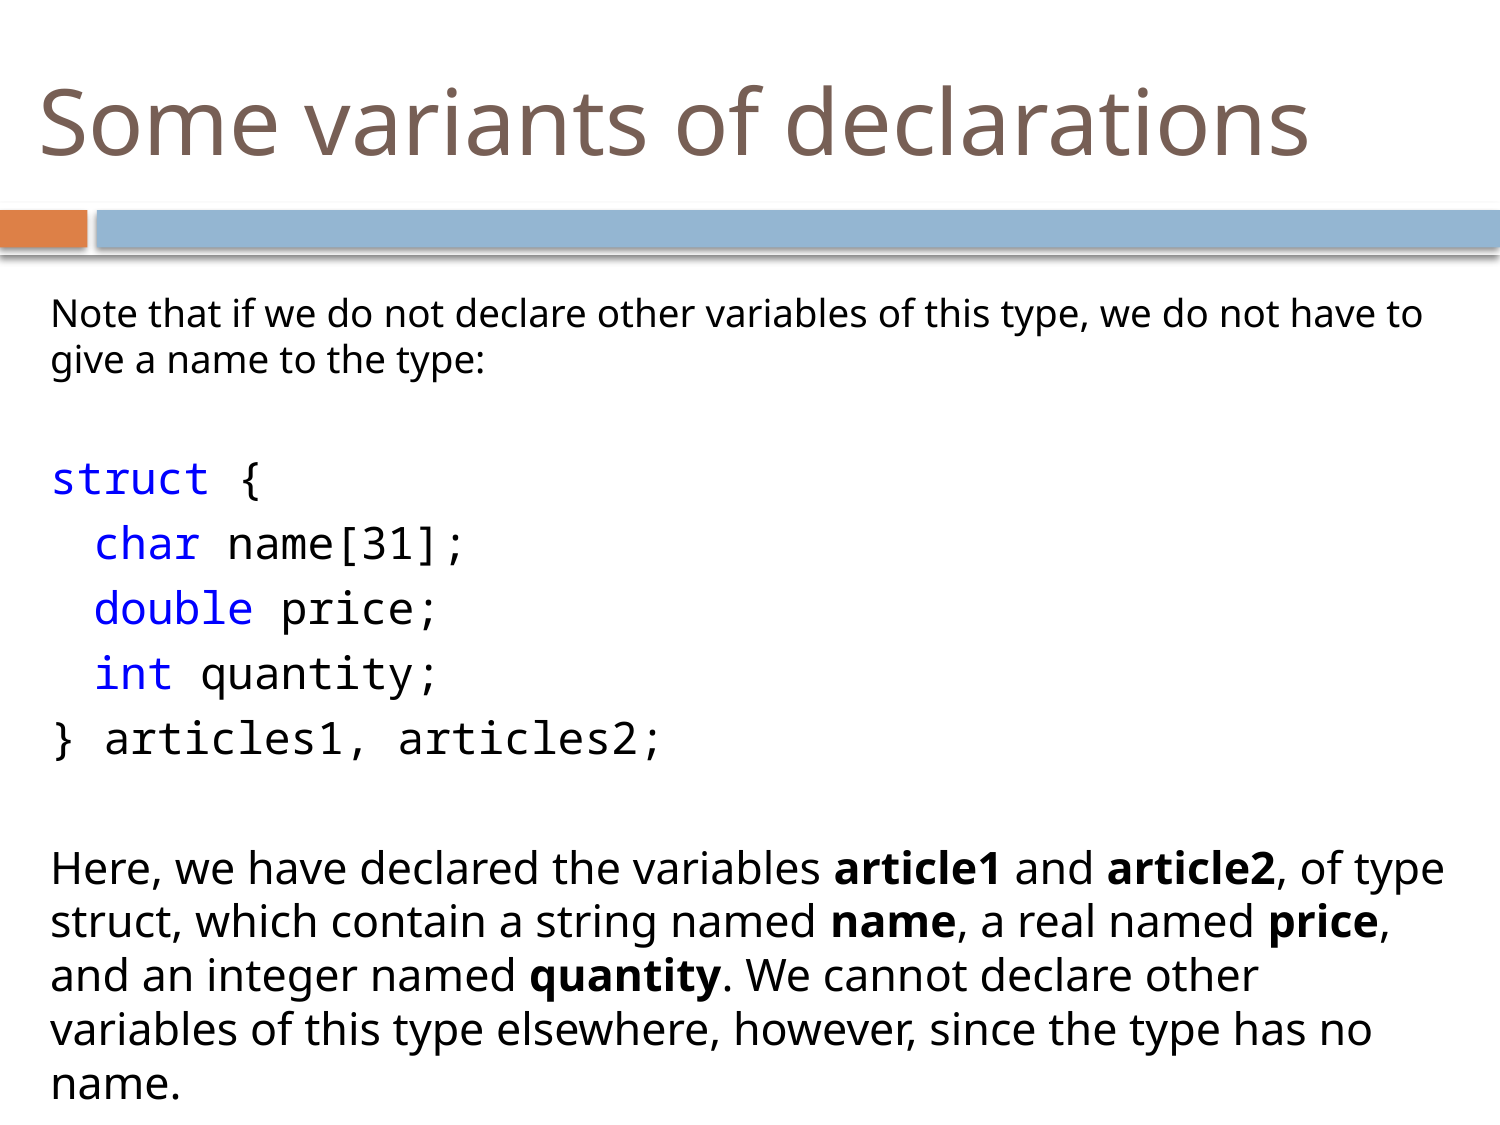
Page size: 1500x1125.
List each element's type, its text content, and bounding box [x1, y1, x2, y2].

title Some variants of declarations [23, 37, 1500, 200]
list Note that if we do not declare other variables of this type, we do not have to give a name to the type: struct { char name[31]; double price; int quantity; } articles1, articles2; Here, we have declared the variables article1 and article2, of type struct, which contain a string named name, a real named price, and an integer named quantity. We cannot declare other variables of this type elsewhere, however, since the type has no name. [35, 281, 1465, 1125]
